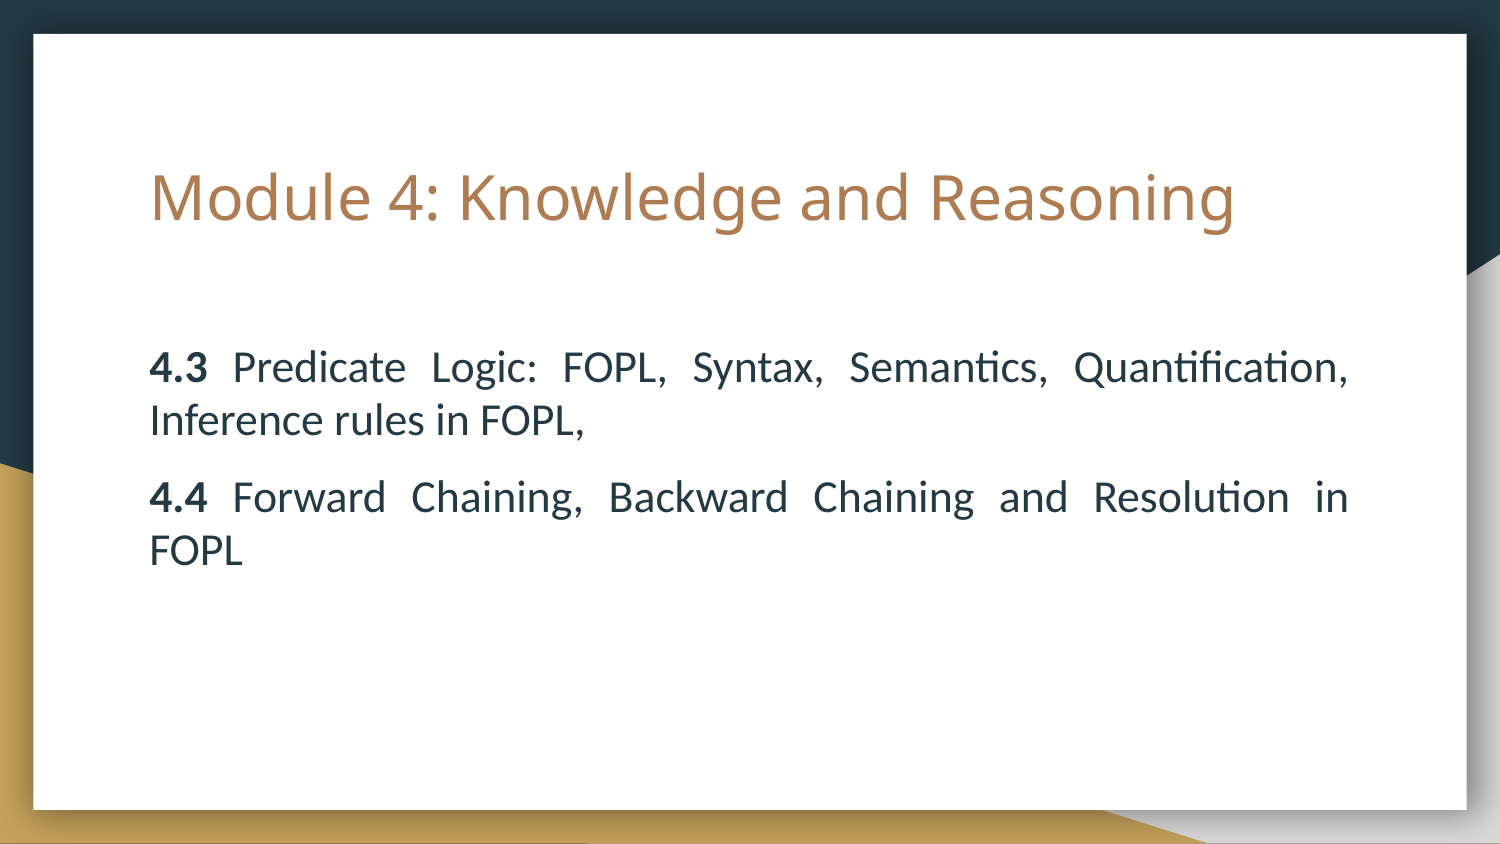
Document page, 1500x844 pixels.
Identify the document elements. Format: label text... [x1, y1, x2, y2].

title Module 4: Knowledge and Reasoning [134, 138, 1366, 296]
list 4.3 Predicate Logic: FOPL, Syntax, Semantics, Quantification, Inference rules in FOPL, 4.4 Forward Chaining, Backward Chaining and Resolution in FOPL [134, 326, 1366, 729]
